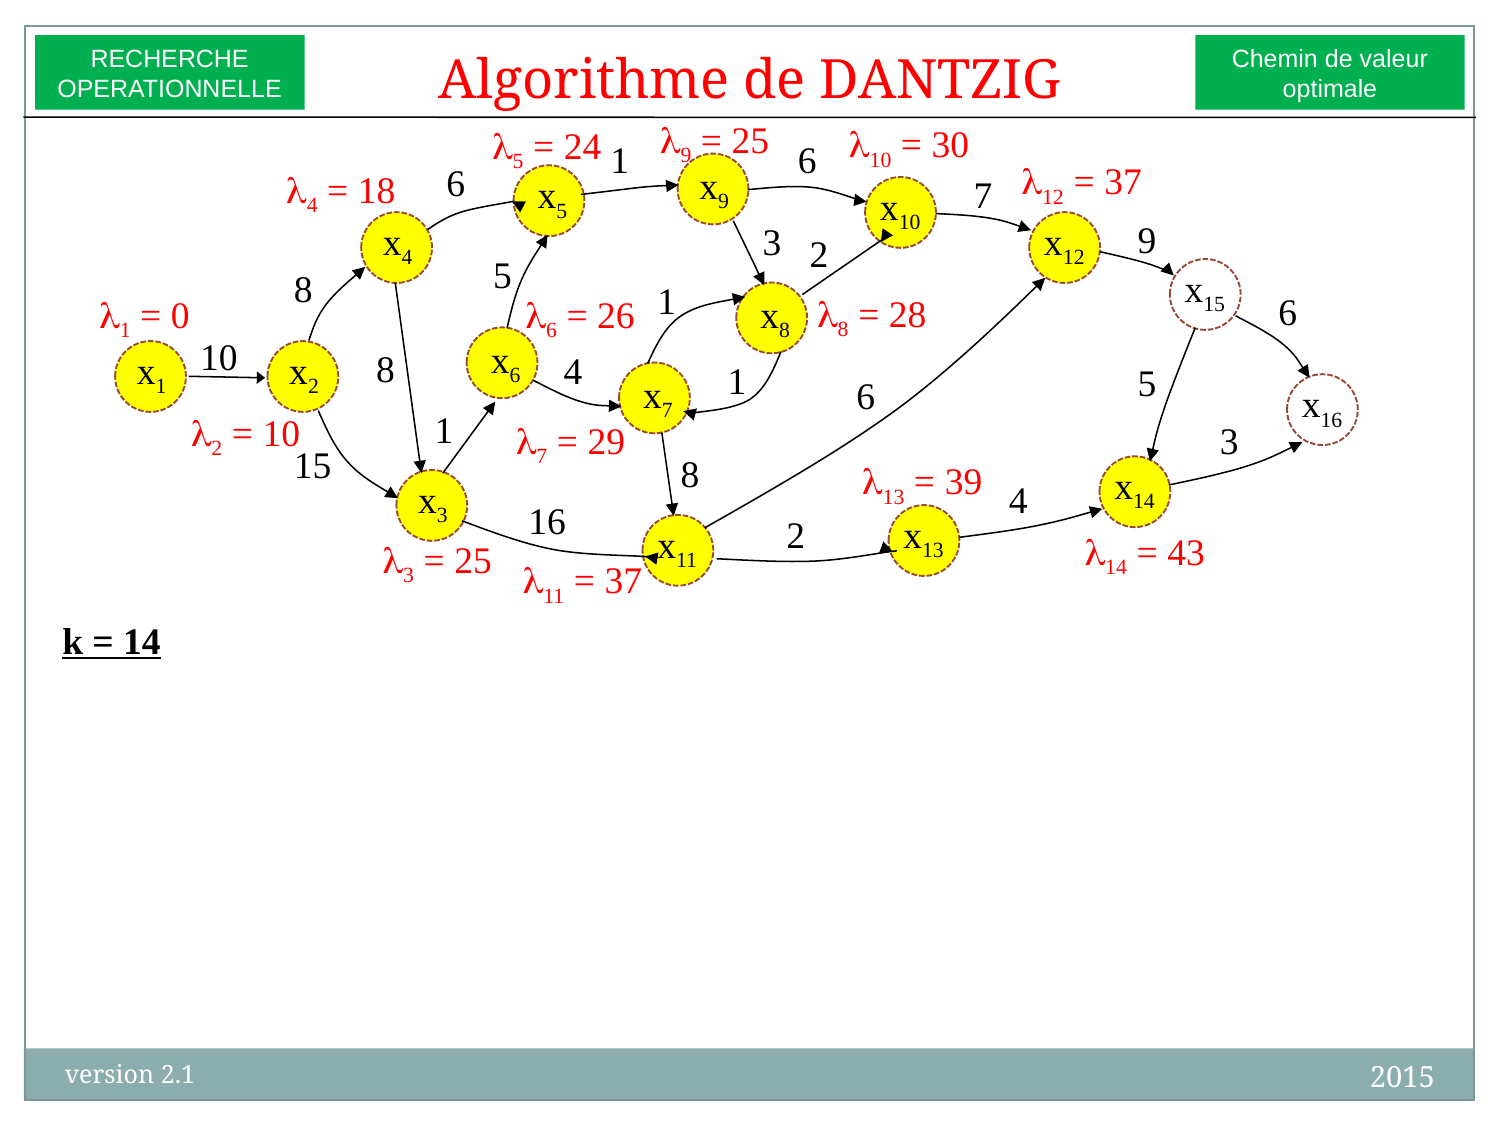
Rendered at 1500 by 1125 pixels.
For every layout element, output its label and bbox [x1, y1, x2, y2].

text_box [23, 35, 1477, 728]
slide_number [950, 1050, 1450, 1111]
footer [50, 1051, 638, 1112]
